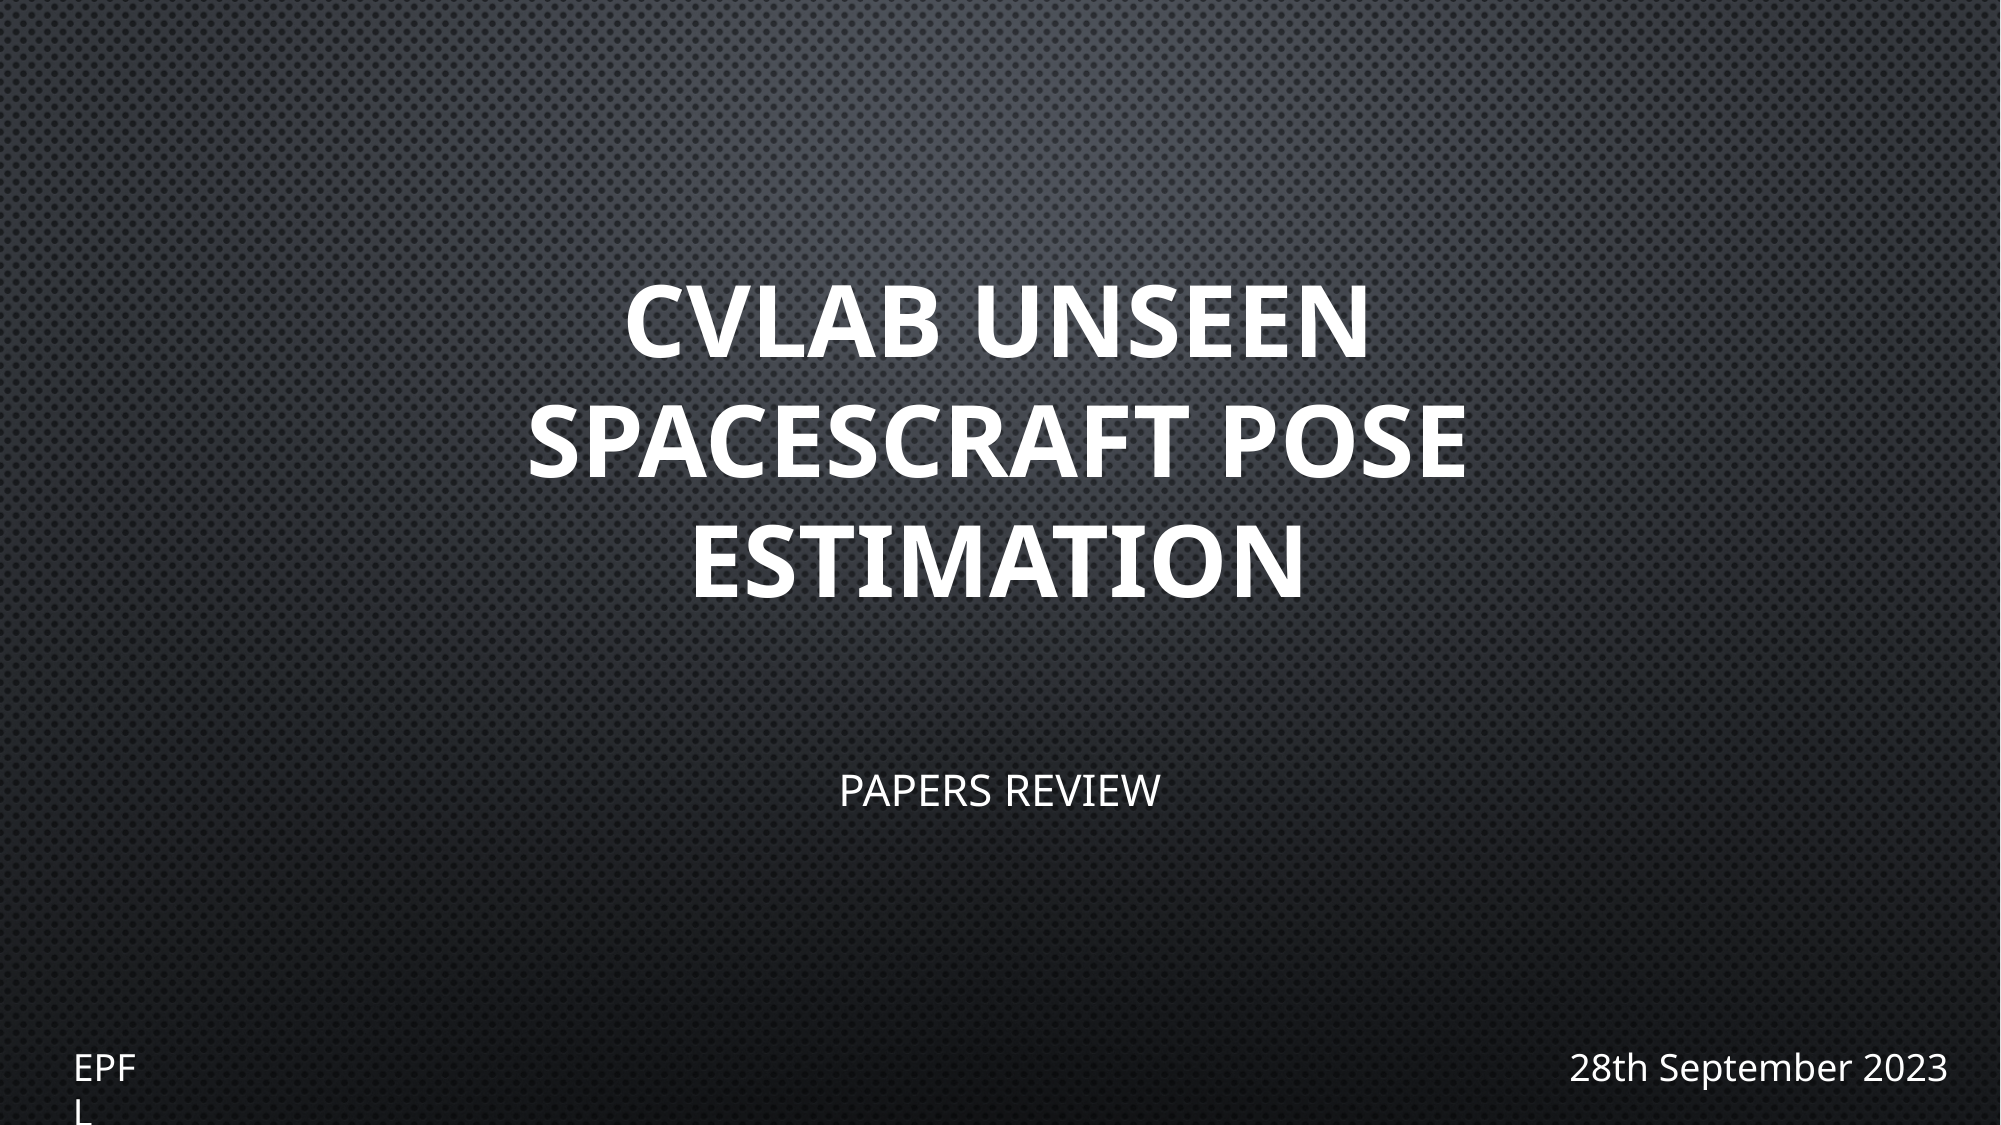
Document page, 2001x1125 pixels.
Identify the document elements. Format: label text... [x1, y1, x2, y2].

title CVLab unseen spacescraft pose estimation [287, 99, 1711, 625]
text_box 28th September 2023 [1554, 1037, 2000, 1097]
subtitle Papers review [288, 754, 1712, 1068]
text_box EPFL [58, 1037, 168, 1125]
